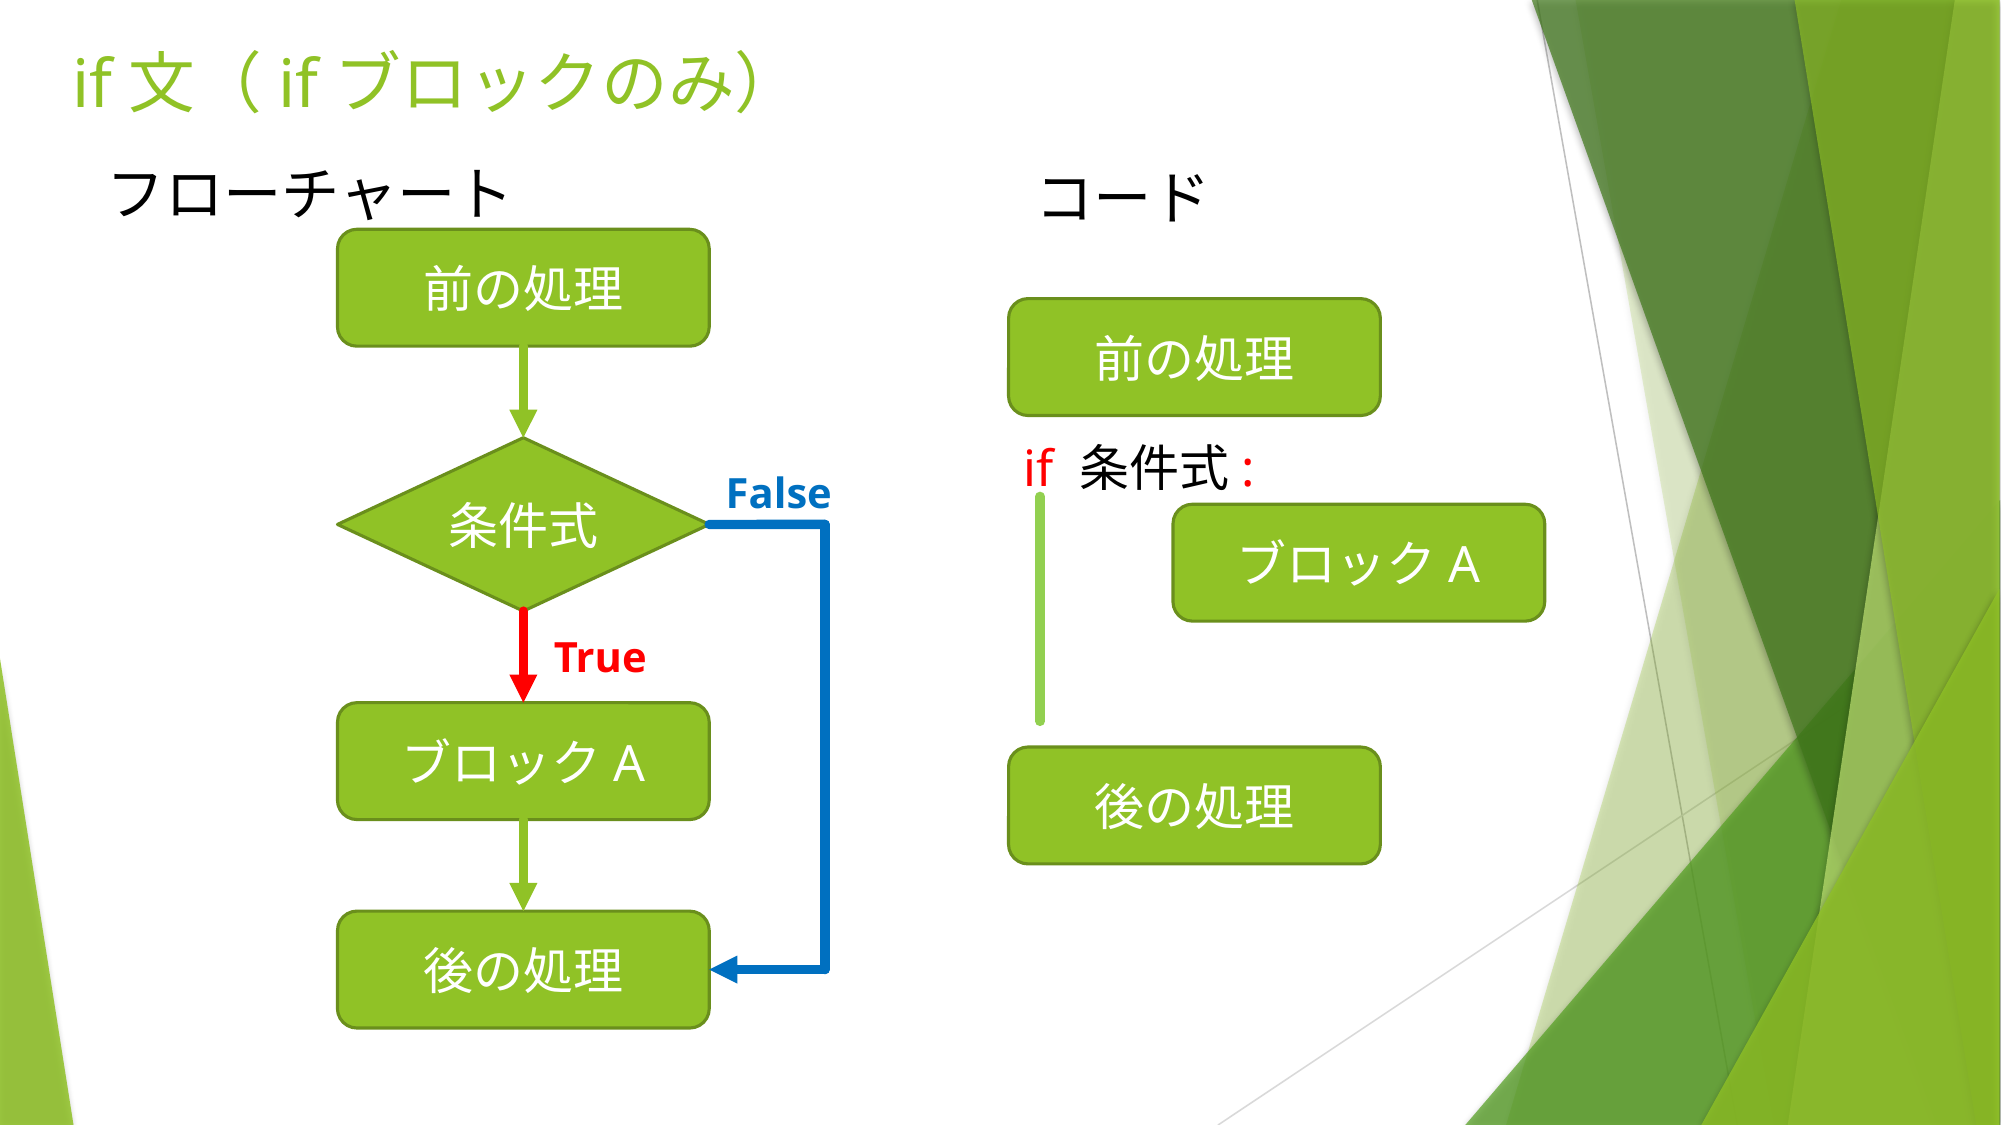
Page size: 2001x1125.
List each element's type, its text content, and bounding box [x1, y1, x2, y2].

text_box ブロックA [1171, 504, 1547, 623]
text_box 前の処理 [335, 227, 711, 348]
text_box if文（ifブロックのみ） [57, 33, 1468, 151]
text_box フローチャート [91, 149, 663, 235]
text_box 後の処理 [1006, 745, 1382, 866]
text_box False [710, 459, 955, 525]
text_box 条件式 [335, 437, 706, 611]
text_box 後の処理 [335, 909, 711, 1030]
text_box True [538, 623, 740, 689]
text_box if 条件式: [1008, 428, 1584, 504]
text_box 前の処理 [1006, 297, 1382, 418]
text_box ブロックA [335, 701, 711, 822]
text_box コード [1020, 153, 1522, 239]
